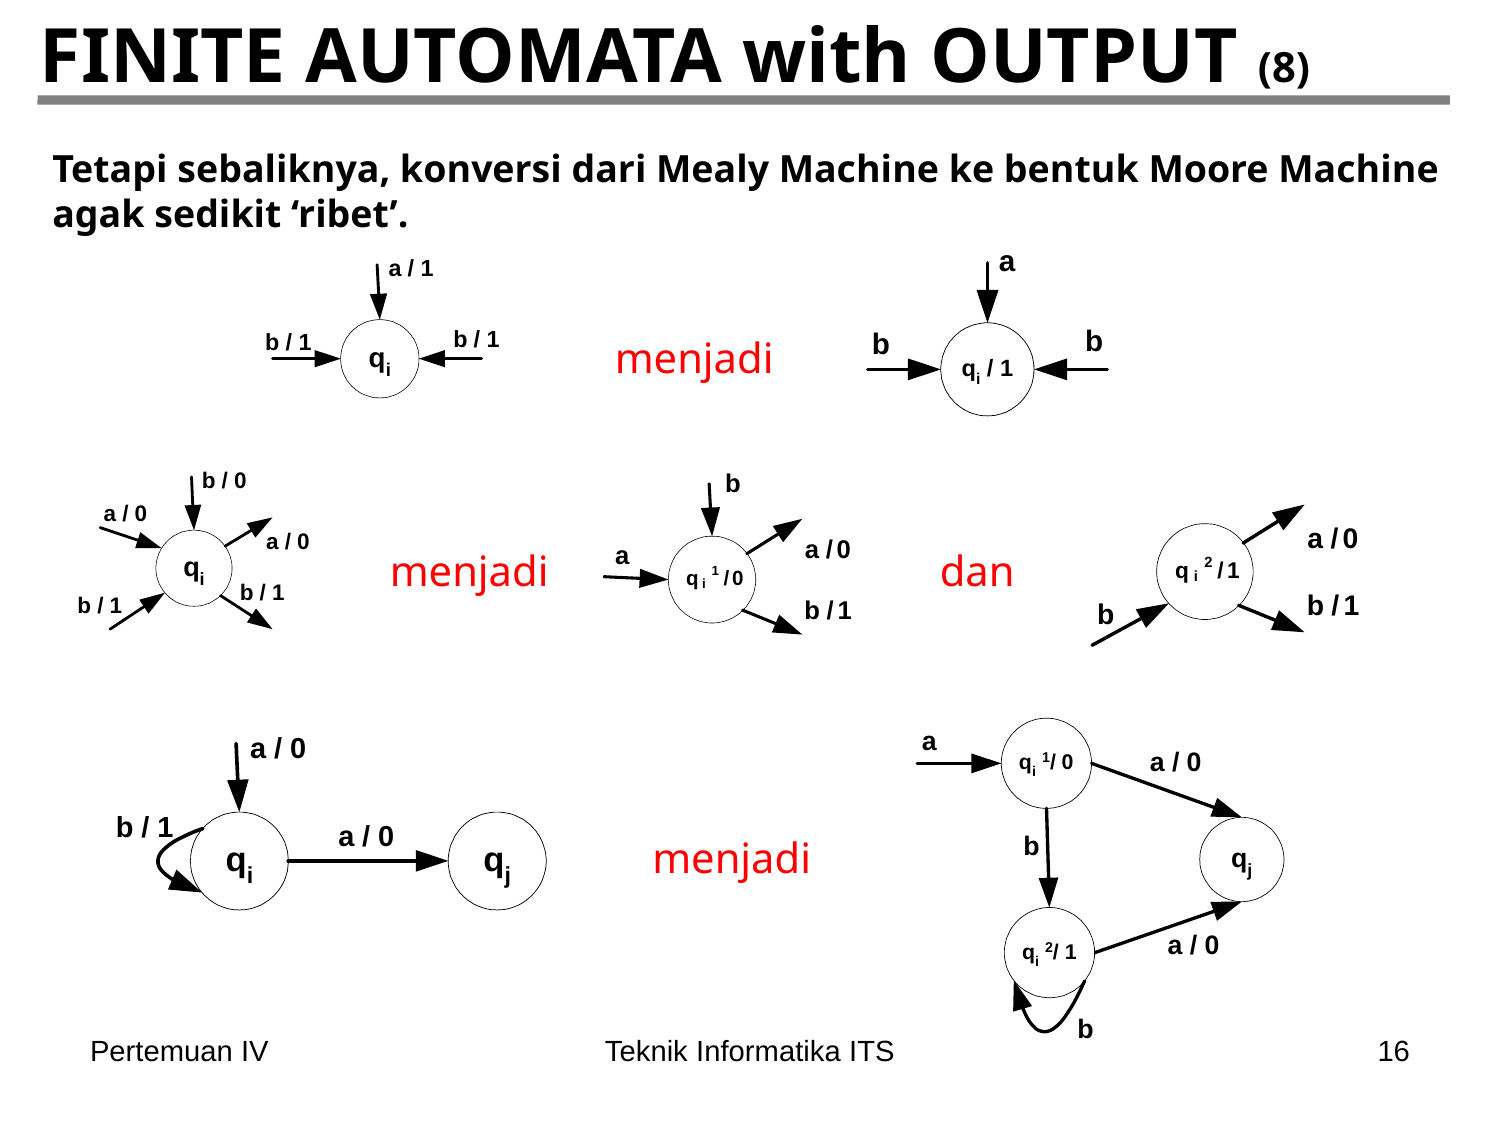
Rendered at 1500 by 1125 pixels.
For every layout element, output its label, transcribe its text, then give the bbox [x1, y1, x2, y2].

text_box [862, 237, 1113, 421]
text_box menjadi [375, 537, 575, 600]
slide_number 16 [1074, 1024, 1426, 1103]
text_box menjadi [637, 824, 838, 888]
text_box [912, 714, 1288, 1051]
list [1087, 500, 1363, 651]
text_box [112, 724, 551, 915]
title FINITE AUTOMATA with OUTPUT (8) [24, 12, 1463, 93]
footer Teknik Informatika ITS [512, 1024, 988, 1103]
slide_number Pertemuan IV [74, 1024, 426, 1103]
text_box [262, 249, 503, 402]
text_box dan [924, 537, 1038, 600]
text_box Tetapi sebaliknya, konversi dari Mealy Machine ke bentuk Moore Machine agak sedikit ‘ribet’. [37, 137, 1463, 250]
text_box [74, 462, 313, 634]
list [599, 461, 855, 638]
text_box menjadi [600, 324, 800, 388]
